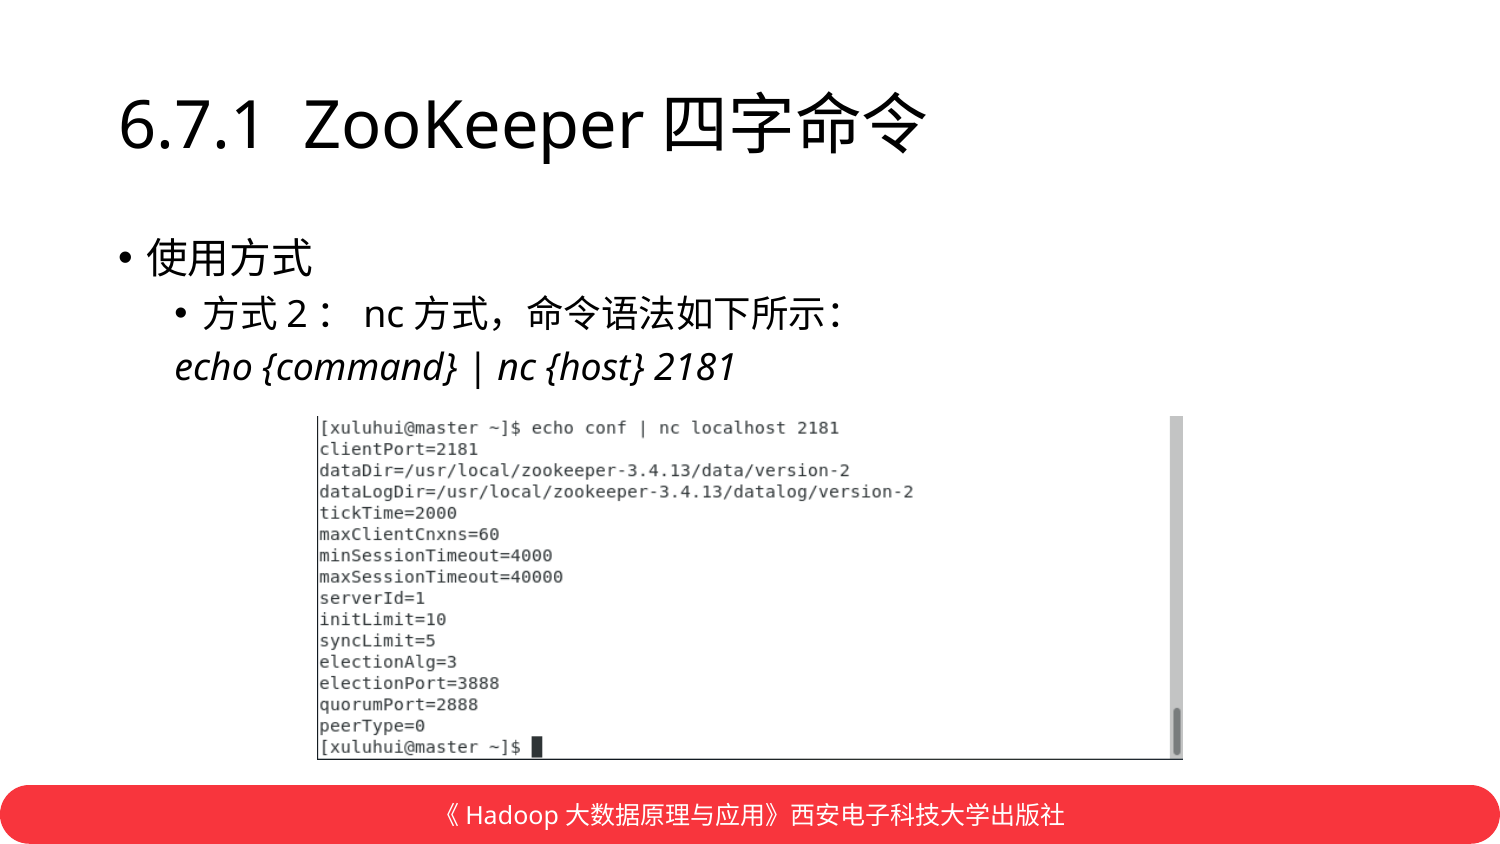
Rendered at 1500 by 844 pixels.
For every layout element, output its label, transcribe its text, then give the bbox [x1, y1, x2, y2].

picture [317, 416, 1183, 760]
list 使用方式 方式2：nc方式，命令语法如下所示： echo {command} | nc {host} 2181 [103, 224, 1397, 760]
title 6.7.1 ZooKeeper四字命令 [103, 44, 1397, 208]
